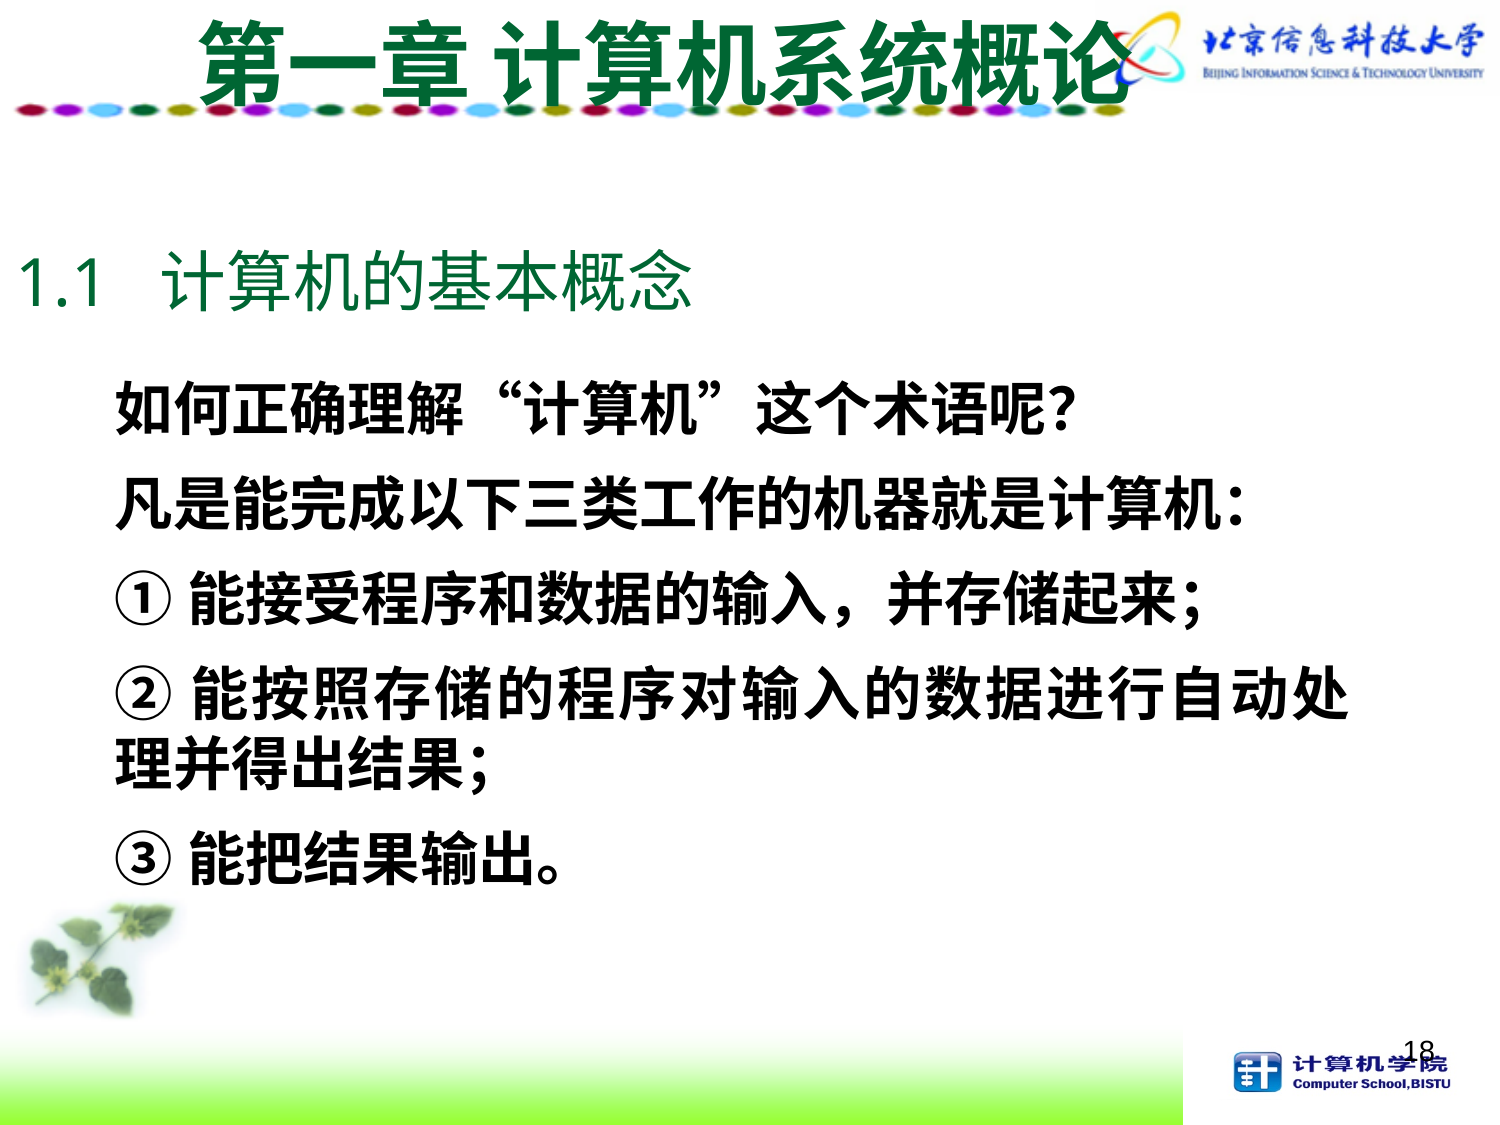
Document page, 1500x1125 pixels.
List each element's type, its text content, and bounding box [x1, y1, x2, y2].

text_box 如何正确理解“计算机”这个术语呢？ 凡是能完成以下三类工作的机器就是计算机： ①能接受程序和数据的输入，并存储起来； ②能按照存储的程序对输入的数据进行自动处理并得出结果； ③能把结果输出。 [100, 364, 1365, 900]
text_box 18 [1074, 1024, 1450, 1103]
text_box 第一章 计算机系统概论 [68, 0, 1262, 125]
picture [0, 0, 1500, 1125]
title 1.1 计算机的基本概念 [0, 185, 715, 374]
